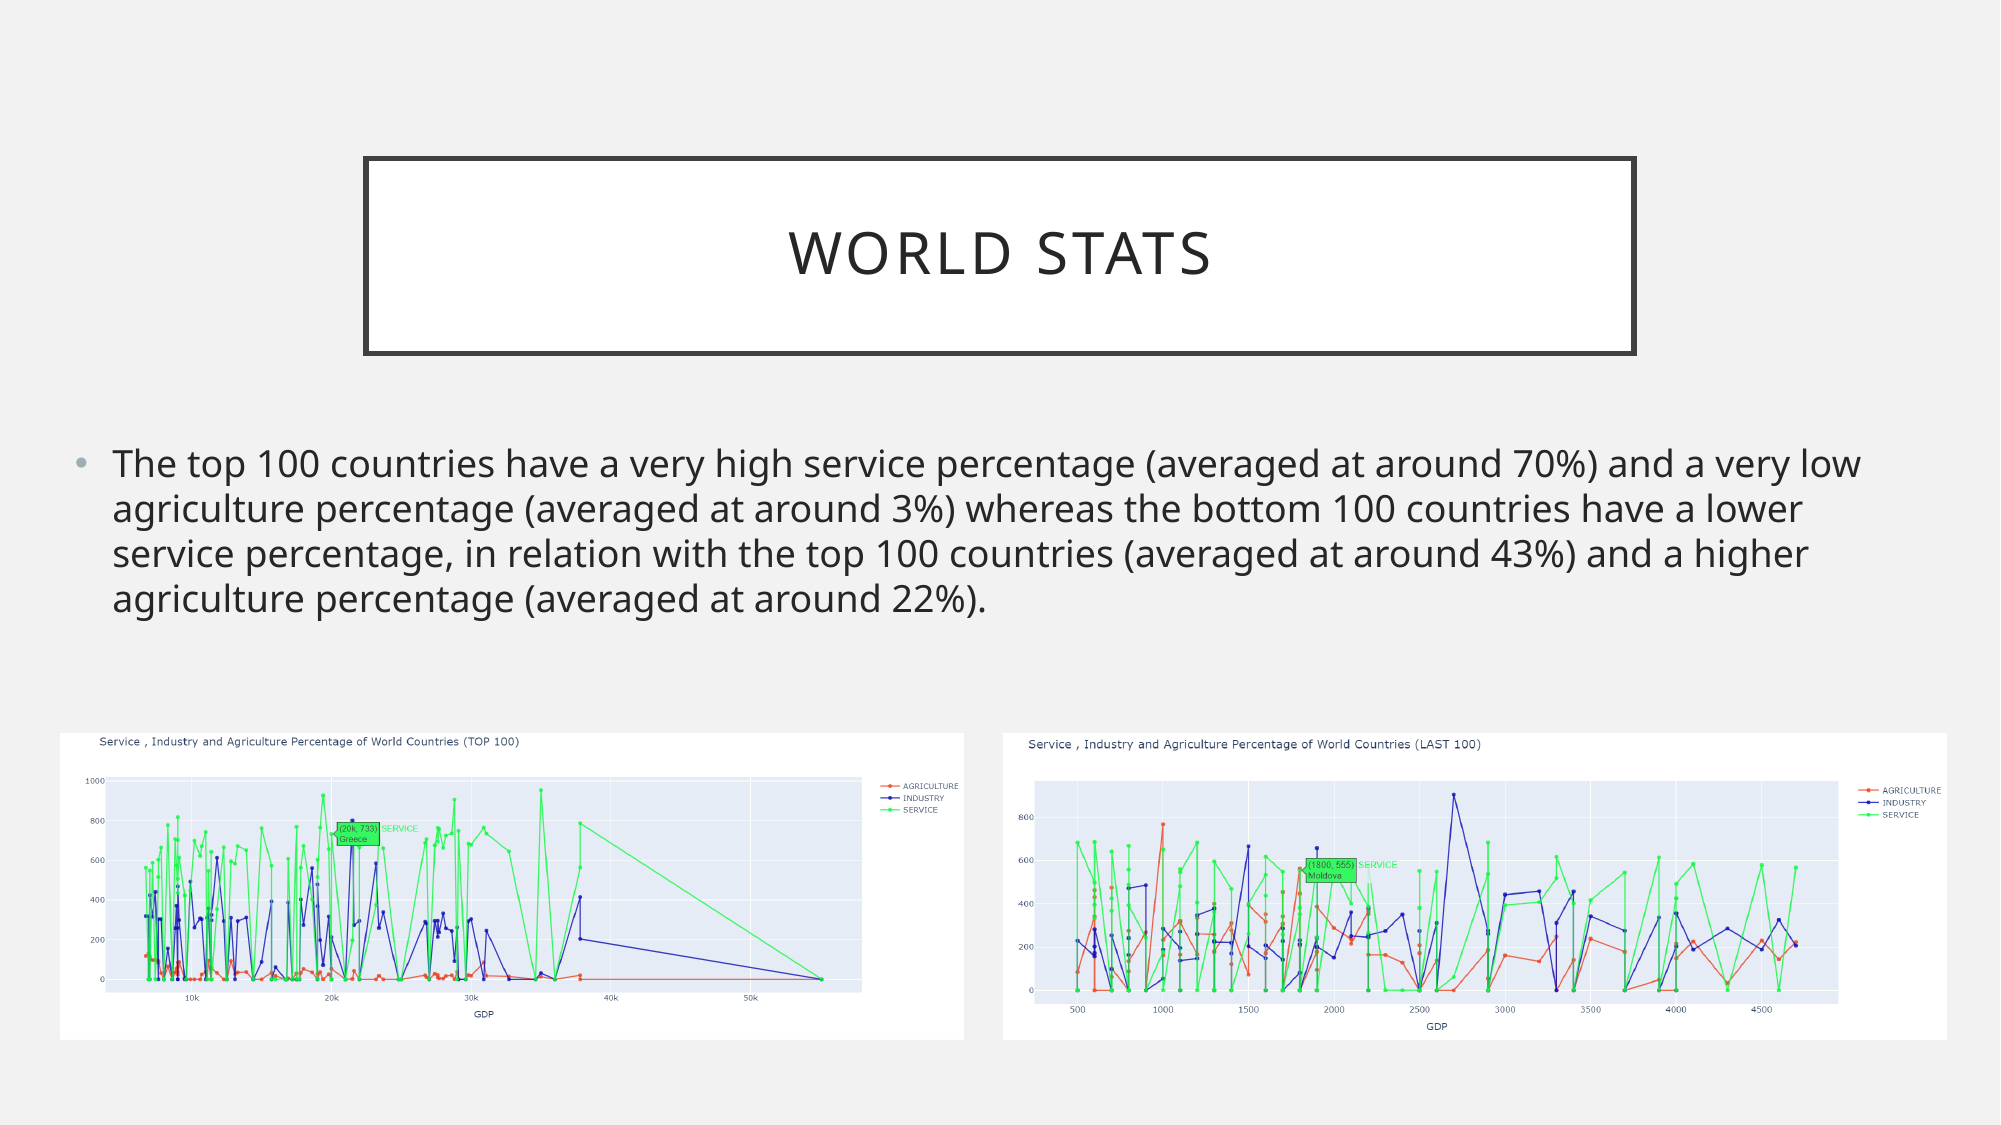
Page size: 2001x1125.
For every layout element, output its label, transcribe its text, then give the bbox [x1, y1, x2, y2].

title World Stats [363, 156, 1637, 356]
picture [59, 733, 964, 1040]
picture [1003, 733, 1947, 1040]
list The top 100 countries have a very high service percentage (averaged at around 70%) and a very low agriculture percentage (averaged at around 3%) whereas the bottom 100 countries have a lower service percentage, in relation with the top 100 countries (averaged at around 43%) and a higher agriculture percentage (averaged at around 22%). [59, 432, 1947, 703]
